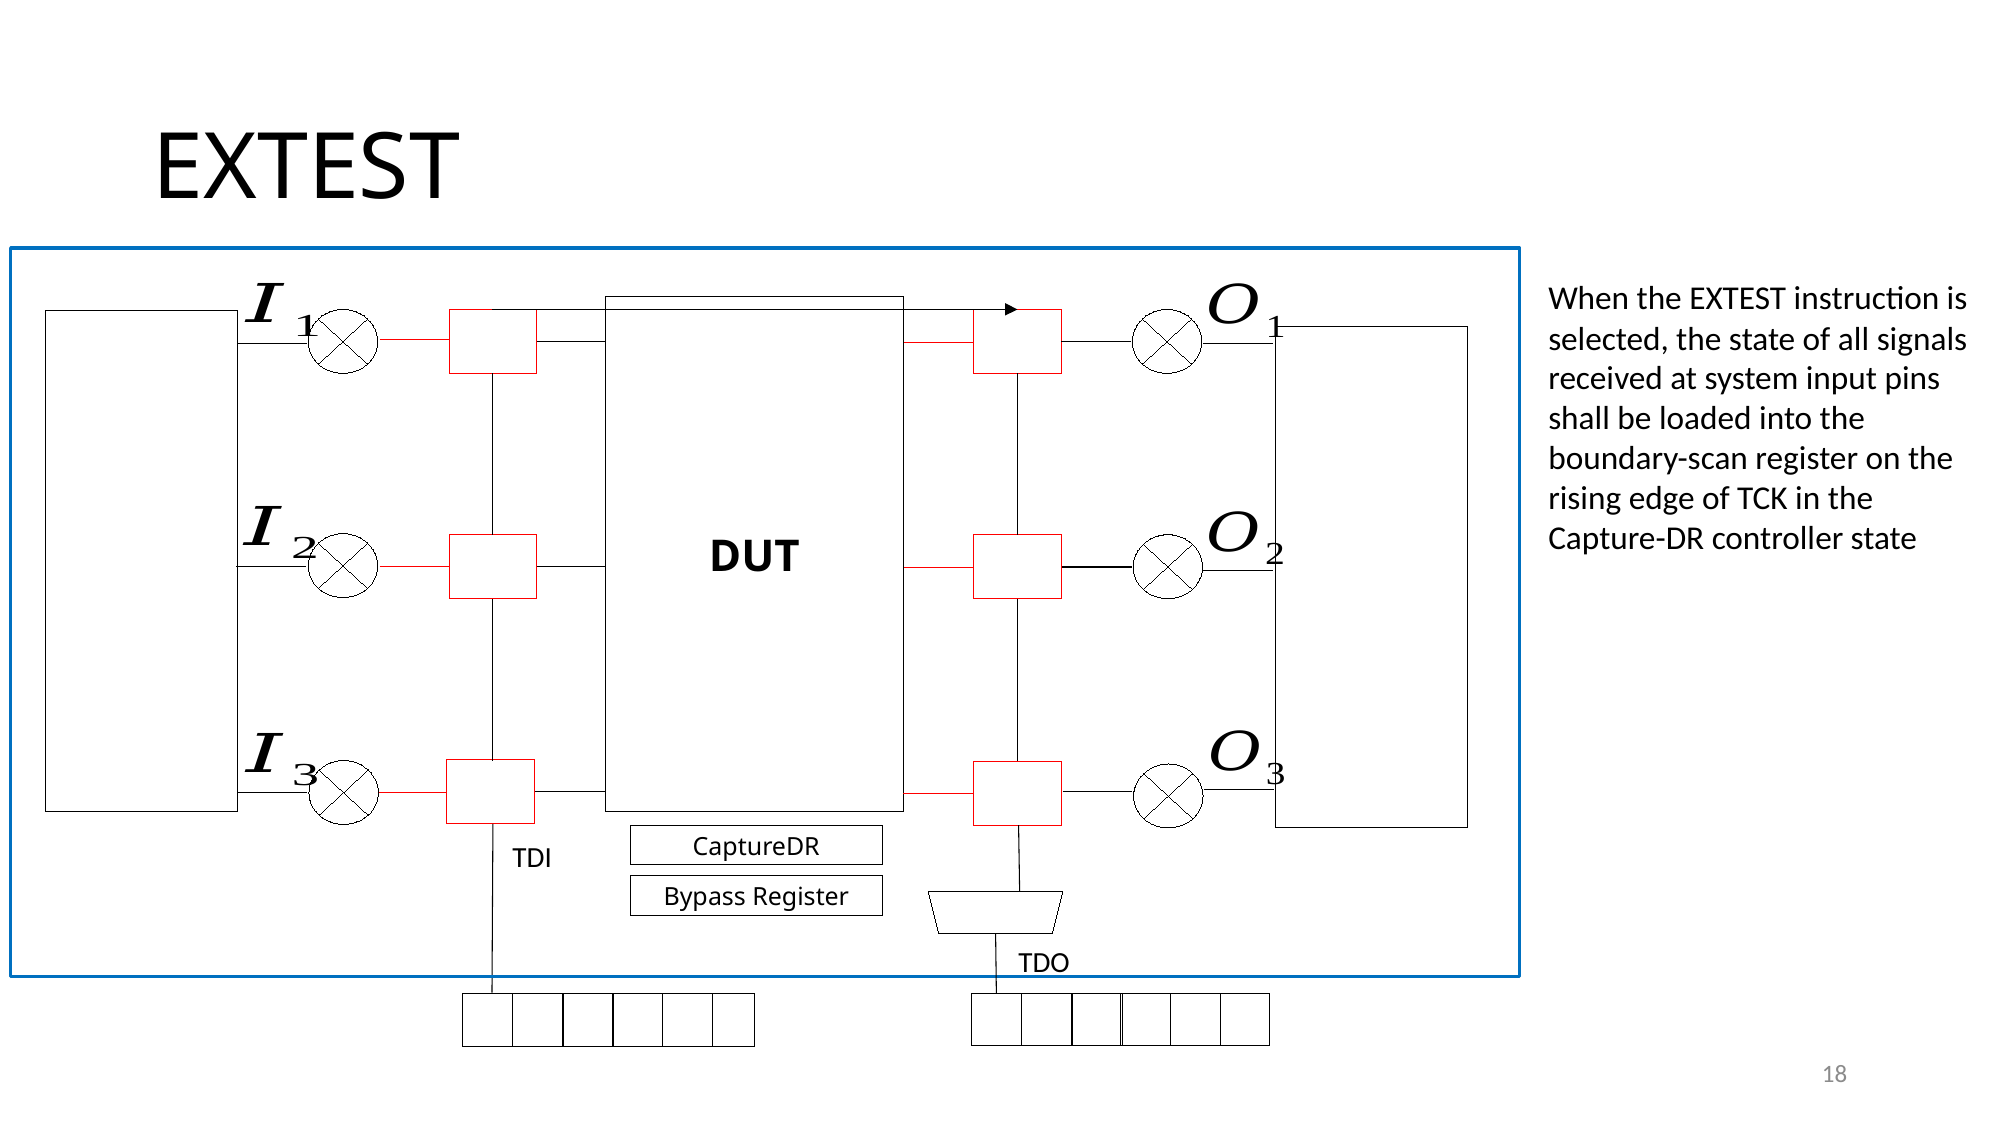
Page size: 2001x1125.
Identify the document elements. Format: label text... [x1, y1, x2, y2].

text_box [563, 993, 612, 1047]
text_box [1275, 326, 1468, 828]
text_box CaptureDR [630, 825, 883, 865]
text_box [662, 993, 712, 1047]
text_box [1170, 993, 1220, 1046]
text_box When the EXTEST instruction is selected, the state of all signals received at system input pins shall be loaded into the boundary-scan register on the rising edge of TCK in the Capture-DR controller state [1533, 269, 1990, 564]
text_box [512, 993, 563, 1047]
text_box [612, 993, 662, 1047]
title EXTEST [137, 59, 755, 247]
text_box [1220, 993, 1270, 1046]
text_box Bypass Register [630, 875, 883, 916]
text_box [712, 993, 755, 1047]
text_box [1072, 993, 1120, 1046]
text_box [928, 891, 1063, 934]
title EXTEST [758, 59, 1863, 278]
slide_number 18 [1412, 1042, 1863, 1103]
text_box [1120, 993, 1170, 1046]
text_box [45, 310, 238, 812]
text_box [10, 247, 1520, 977]
text_box [1021, 993, 1072, 1046]
text_box [971, 993, 1021, 1046]
text_box [462, 993, 512, 1047]
text_box TDO [1003, 935, 1091, 986]
text_box TDI [497, 830, 586, 881]
